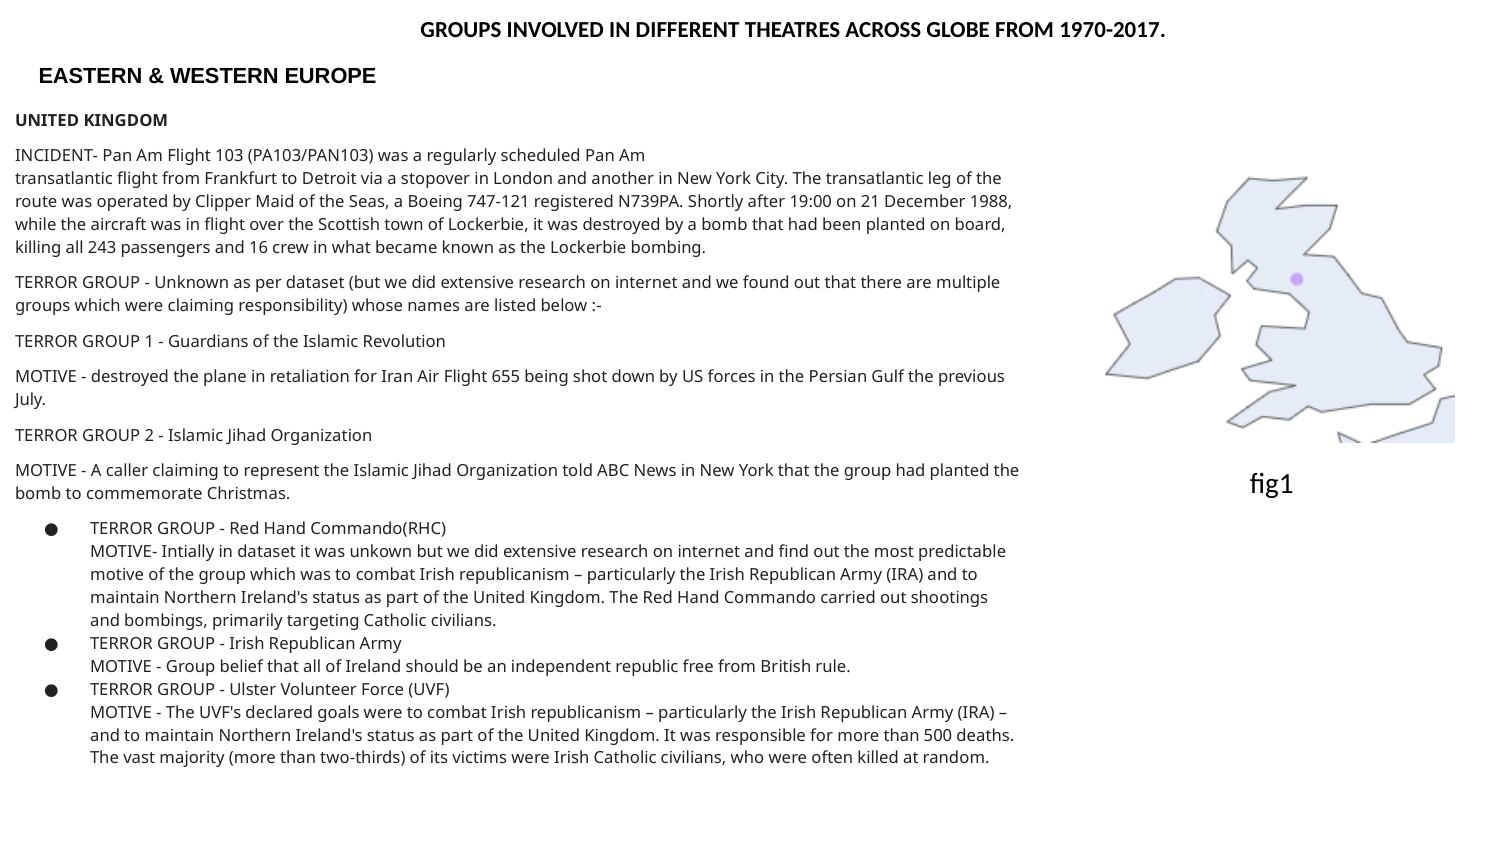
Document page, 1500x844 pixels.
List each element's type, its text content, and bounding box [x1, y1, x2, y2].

text_box fig1 [1234, 451, 1378, 515]
text_box EASTERN & WESTERN EUROPE [0, 42, 493, 91]
text_box GROUPS INVOLVED IN DIFFERENT THEATRES ACROSS GLOBE FROM 1970-2017. [100, 0, 1384, 93]
picture [1084, 155, 1456, 444]
text_box UNITED KINGDOM INCIDENT- Pan Am Flight 103 (PA103/PAN103) was a regularly scheduled Pan Am transatlantic flight from Frankfurt to Detroit via a stopover in London and another in New York City. The transatlantic leg of the route was operated by Clipper Maid of the Seas, a Boeing 747-121 registered N739PA. Shortly after 19:00 on 21 December 1988, while the aircraft was in flight over the Scottish town of Lockerbie, it was destroyed by a bomb that had been planted on board, killing all 243 passengers and 16 crew in what became known as the Lockerbie bombing. TERROR GROUP - Unknown as per dataset (but we did extensive research on internet and we found out that there are multiple groups which were claiming responsibility) whose names are listed below :- TERROR GROUP 1 - Guardians of the Islamic Revolution MOTIVE - destroyed the plane in retaliation for Iran Air Flight 655 being shot down by US forces in the Persian Gulf the previous July. TERROR GROUP 2 - Islamic Jihad Organization MOTIVE - A caller claiming to represent the Islamic Jihad Organization told ABC News in New York that the group had planted the bomb to commemorate Christmas. TERROR GROUP - Red Hand Commando(RHC) MOTIVE- Intially in dataset it was unkown but we did extensive research on internet and find out the most predictable motive of the group which was to combat Irish republicanism – particularly the Irish Republican Army (IRA) and to maintain Northern Ireland's status as part of the United Kingdom. The Red Hand Commando carried out shootings and bombings, primarily targeting Catholic civilians. TERROR GROUP - Irish Republican Army MOTIVE - Group belief that all of Ireland should be an independent republic free from British rule. TERROR GROUP - Ulster Volunteer Force (UVF) MOTIVE - The UVF's declared goals were to combat Irish republicanism – particularly the Irish Republican Army (IRA) – and to maintain Northern Ireland's status as part of the United Kingdom. It was responsible for more than 500 deaths. The vast majority (more than two-thirds) of its victims were Irish Catholic civilians, who were often killed at random. [0, 91, 1037, 801]
